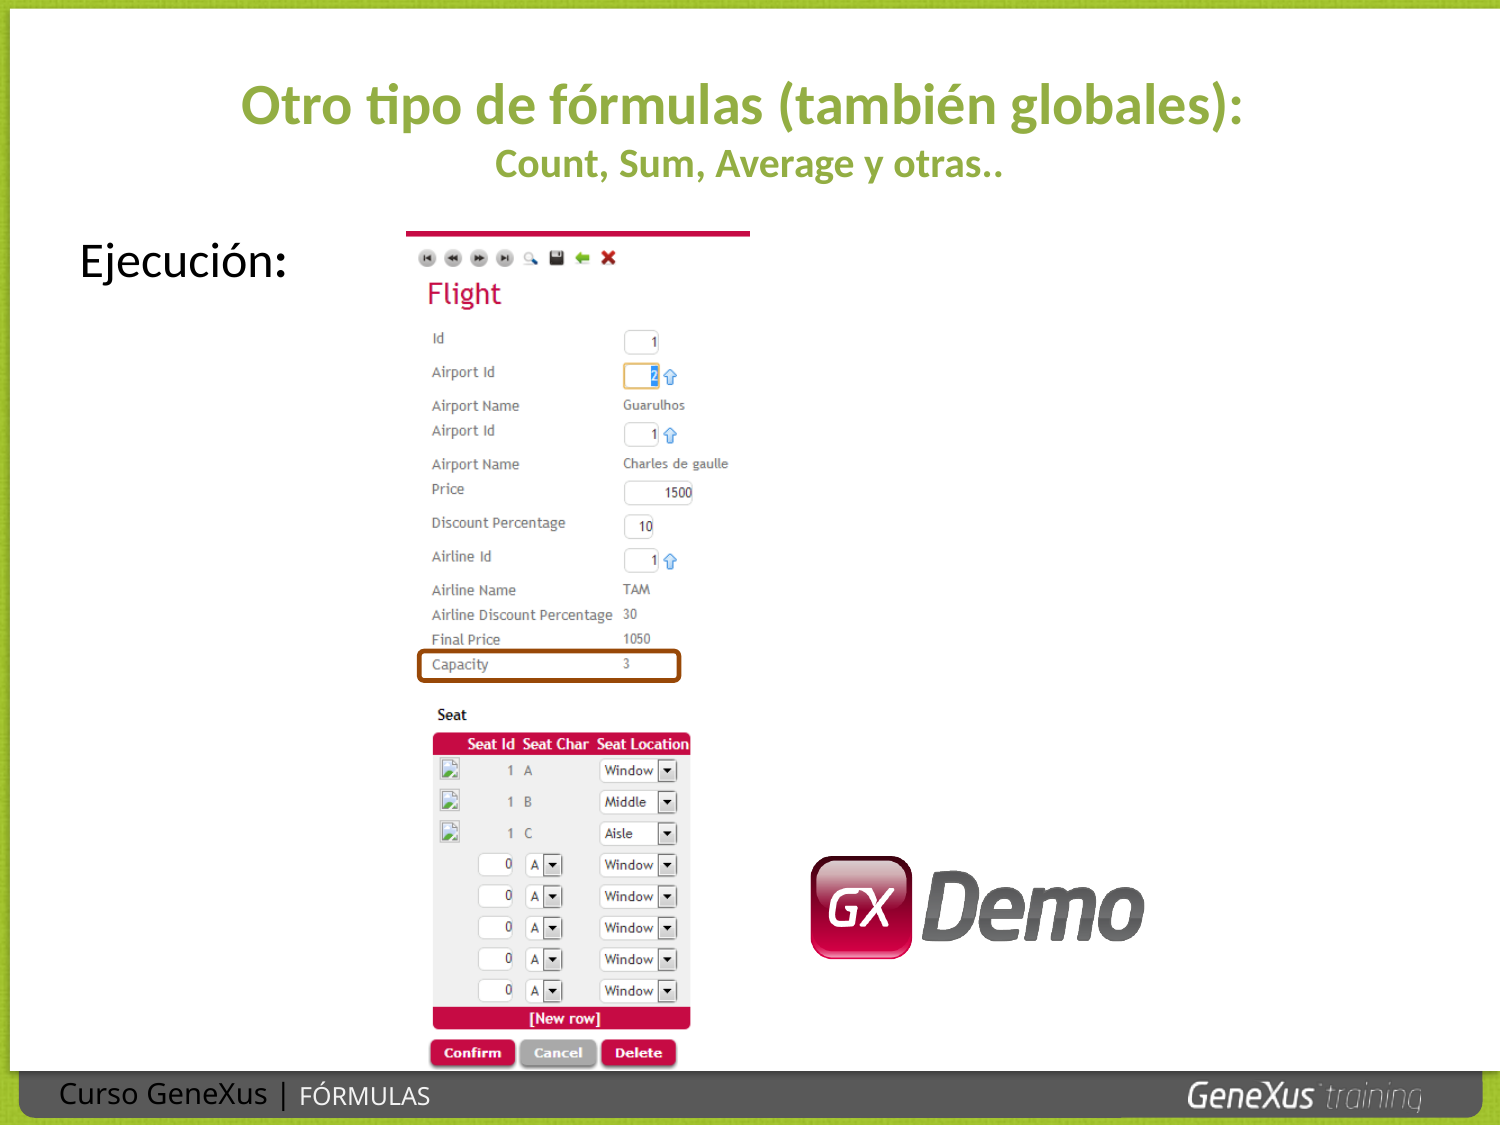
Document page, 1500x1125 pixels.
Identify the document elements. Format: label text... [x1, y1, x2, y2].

picture [785, 852, 1176, 965]
text_box Otro tipo de fórmulas (también globales): Count, Sum, Average y otras.. [0, 30, 1500, 221]
text_box FÓRMULAS [299, 1070, 939, 1121]
picture [406, 231, 751, 1071]
text_box Ejecución: [64, 219, 739, 295]
